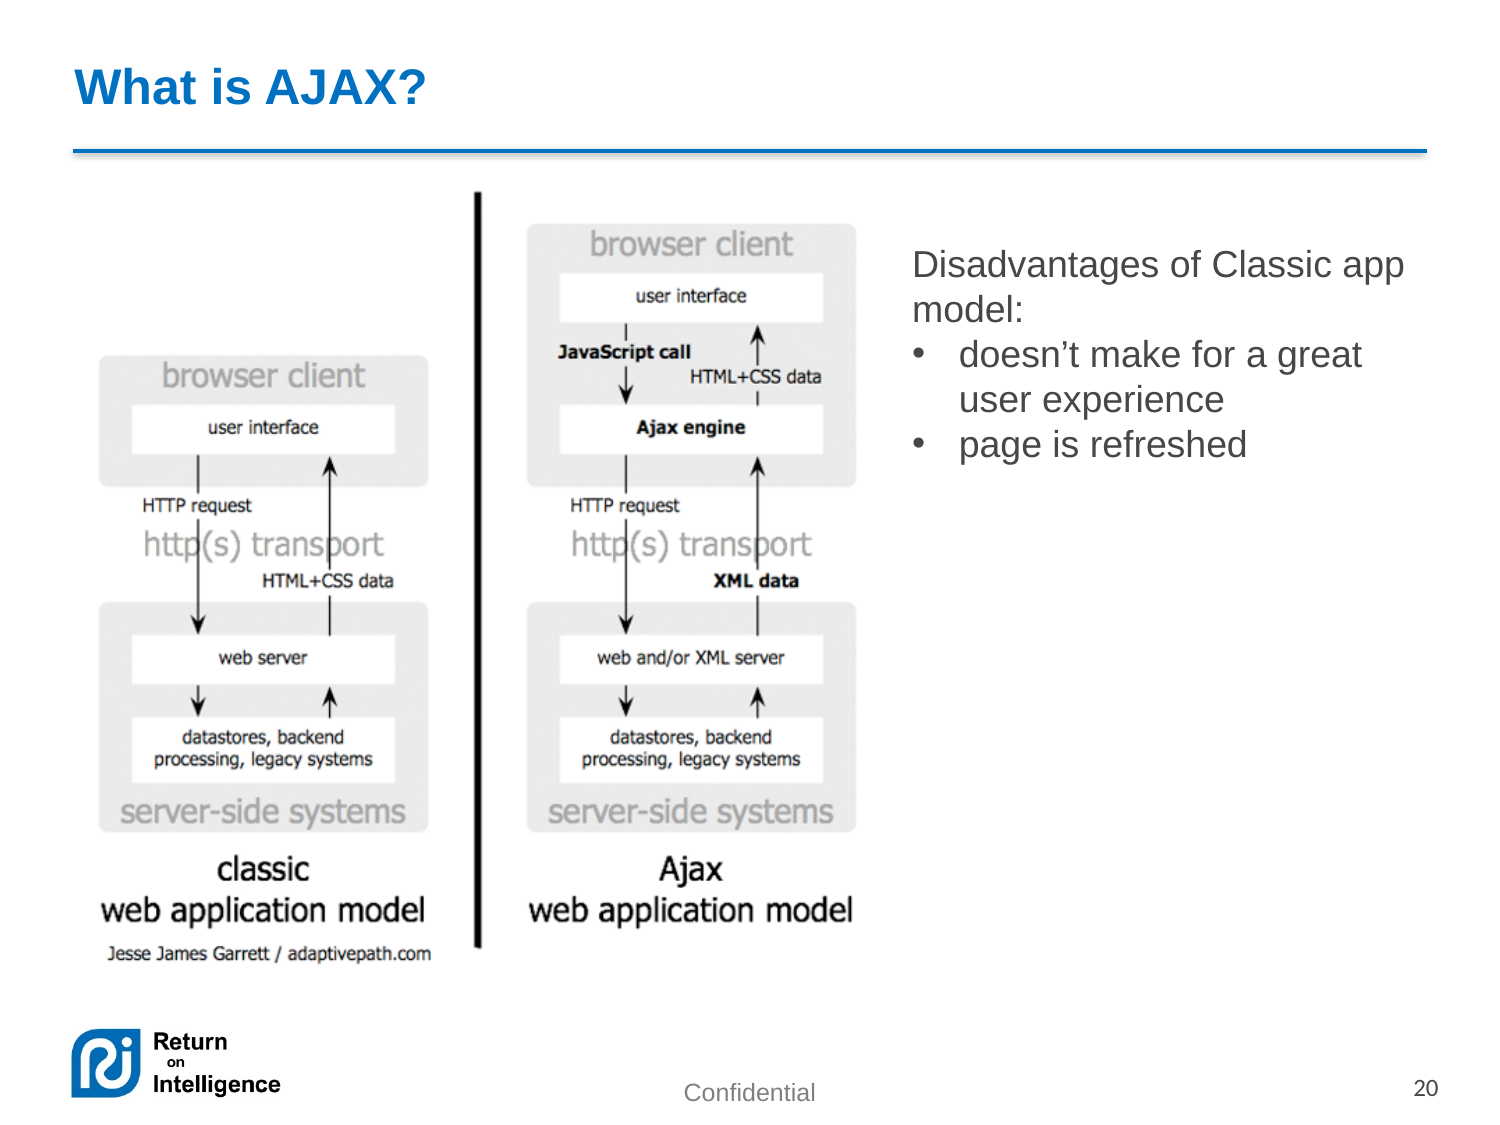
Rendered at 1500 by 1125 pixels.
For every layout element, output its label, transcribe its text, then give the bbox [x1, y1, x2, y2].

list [59, 182, 882, 971]
picture [67, 1022, 289, 1098]
title What is AJAX? [59, 2, 1454, 166]
text_box Disadvantages of Classic app model: doesn’t make for a great user experience page is refreshed [897, 232, 1454, 473]
